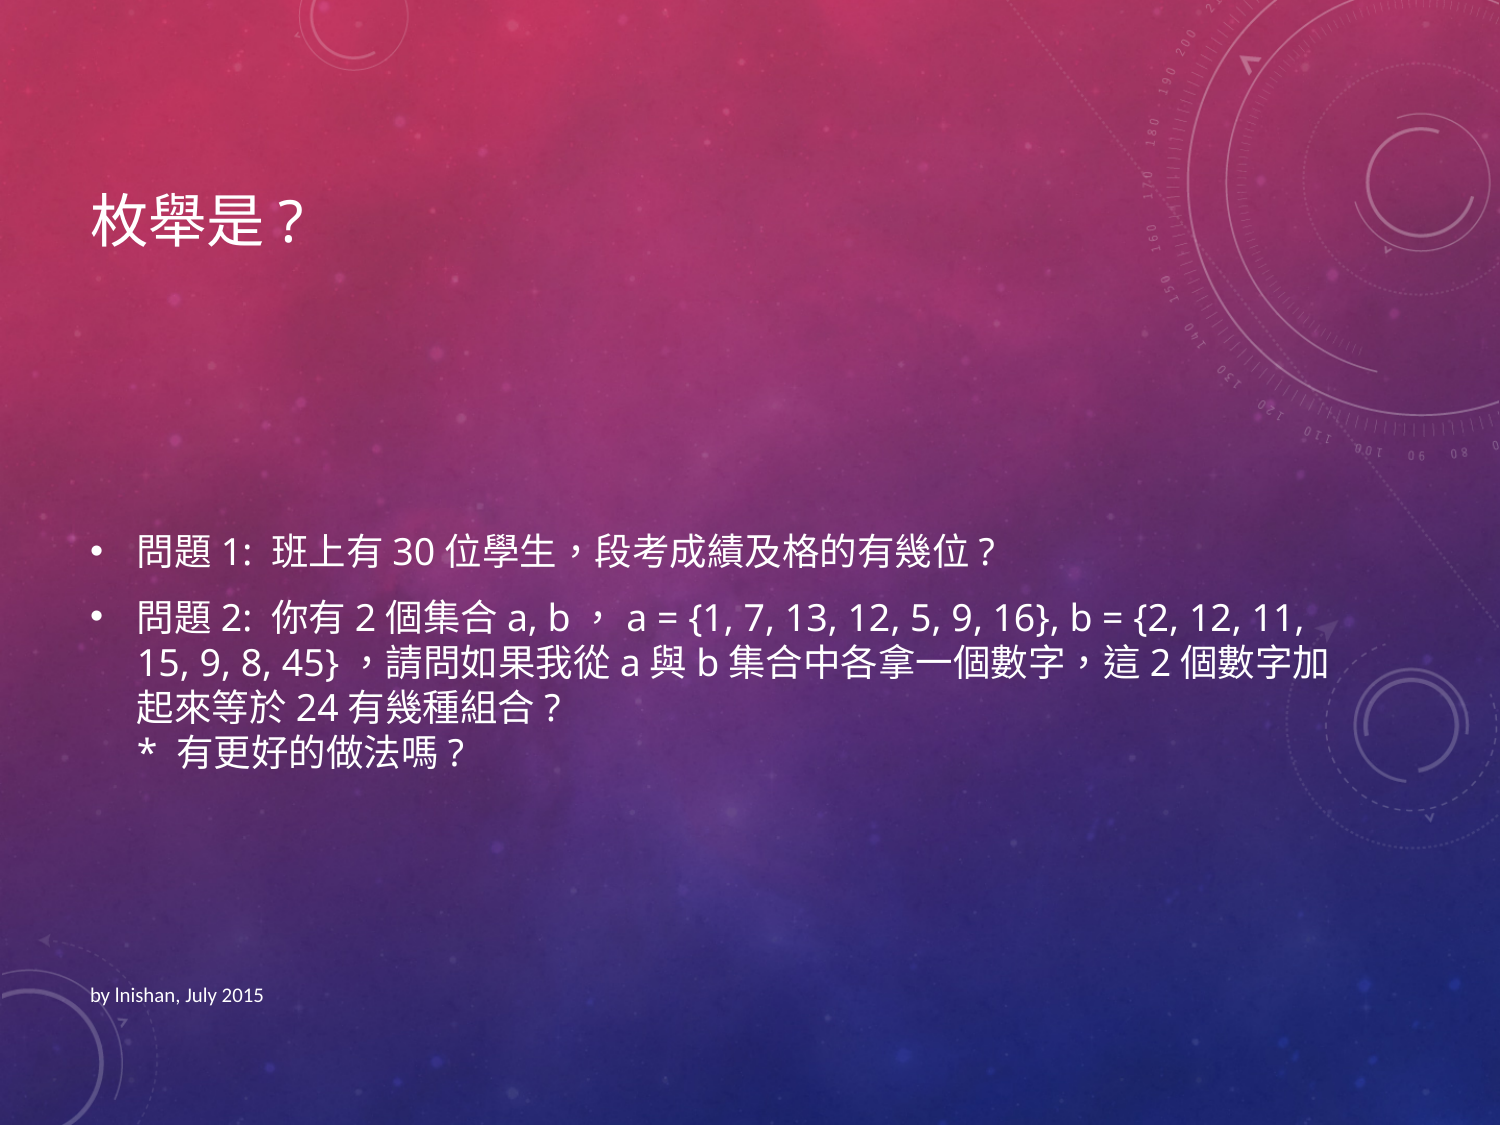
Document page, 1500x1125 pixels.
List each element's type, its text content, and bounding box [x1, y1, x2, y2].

title 枚舉是? [75, 99, 1350, 339]
list 問題1: 班上有30位學生，段考成績及格的有幾位? 問題2: 你有2個集合a, b，a = {1, 7, 13, 12, 5, 9, 16}, b = {2, 12, 11, 15, 9, 8, 45}，請問如果我從a與b集合中各拿一個數字，這2個數字加起來等於24有幾種組合? * 有更好的做法嗎? [75, 351, 1350, 950]
footer by lnishan, July 2015 [75, 963, 1058, 1025]
picture [0, 0, 1500, 1125]
